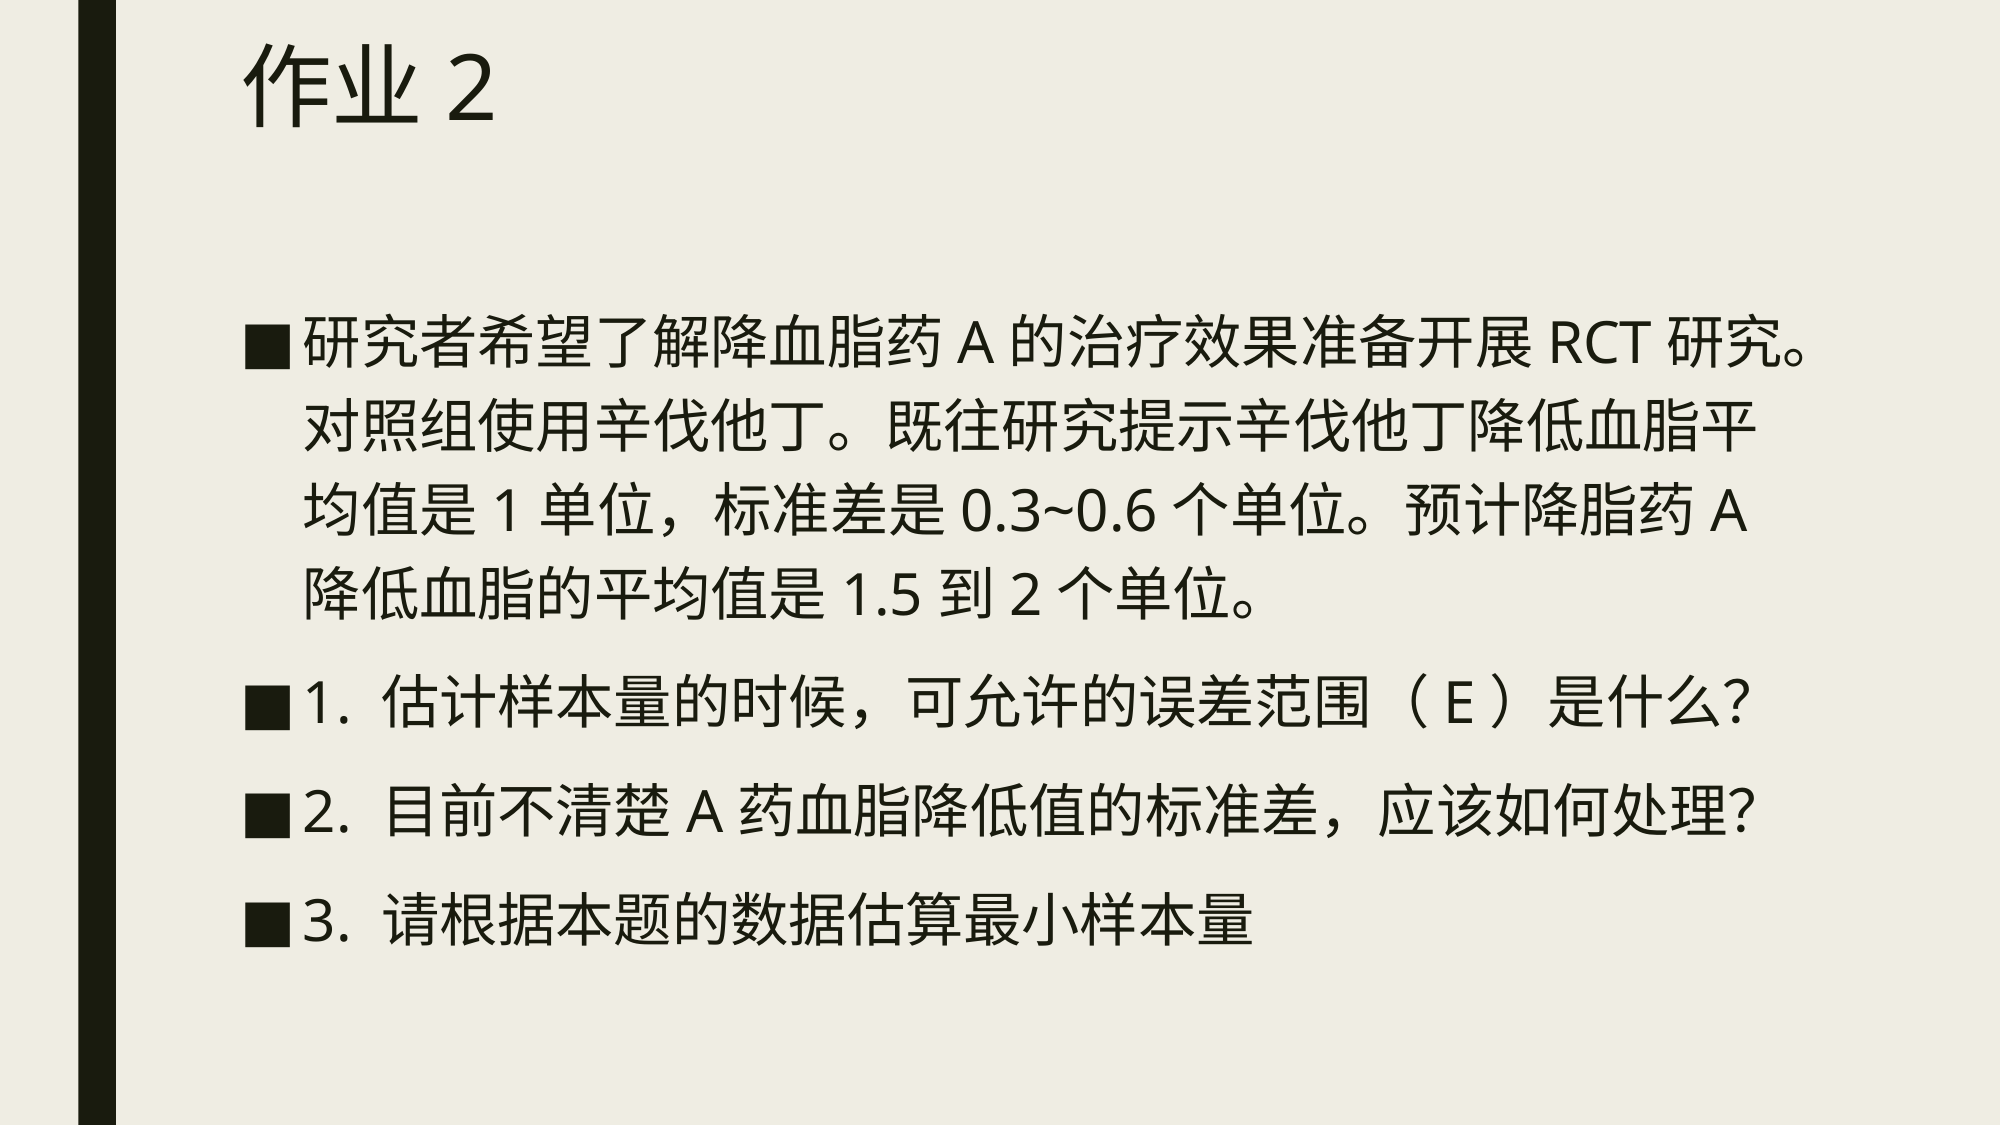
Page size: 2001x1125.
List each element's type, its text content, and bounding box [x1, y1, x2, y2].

title 作业2 [225, 35, 1800, 279]
list 研究者希望了解降血脂药A的治疗效果准备开展RCT研究。对照组使用辛伐他丁。既往研究提示辛伐他丁降低血脂平均值是1单位，标准差是0.3~0.6个单位。预计降脂药A降低血脂的平均值是1.5到2个单位。 1. 估计样本量的时候，可允许的误差范围（E）是什么？ 2. 目前不清楚A药血脂降低值的标准差，应该如何处理？ 3. 请根据本题的数据估算最小样本量 [225, 283, 1800, 1016]
